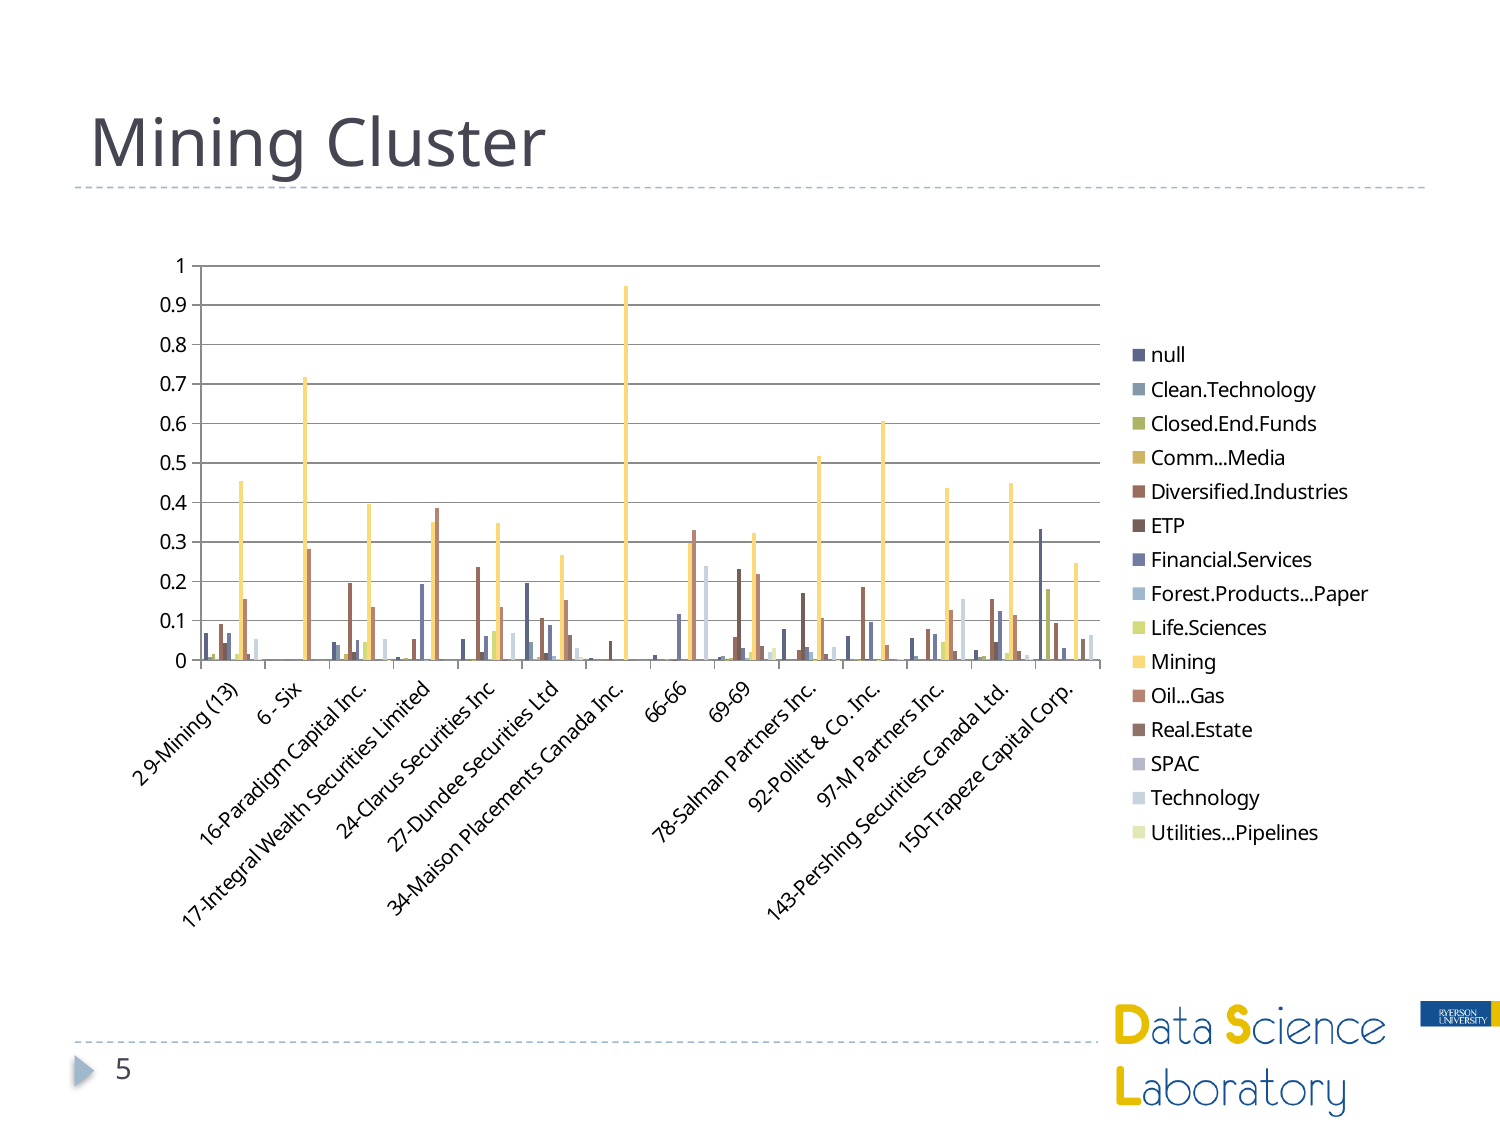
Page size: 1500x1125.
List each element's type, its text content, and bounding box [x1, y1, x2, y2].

title Mining Cluster [75, 24, 1425, 188]
chart [99, 237, 1388, 951]
slide_number 5 [100, 1042, 426, 1103]
picture [1098, 1001, 1500, 1125]
